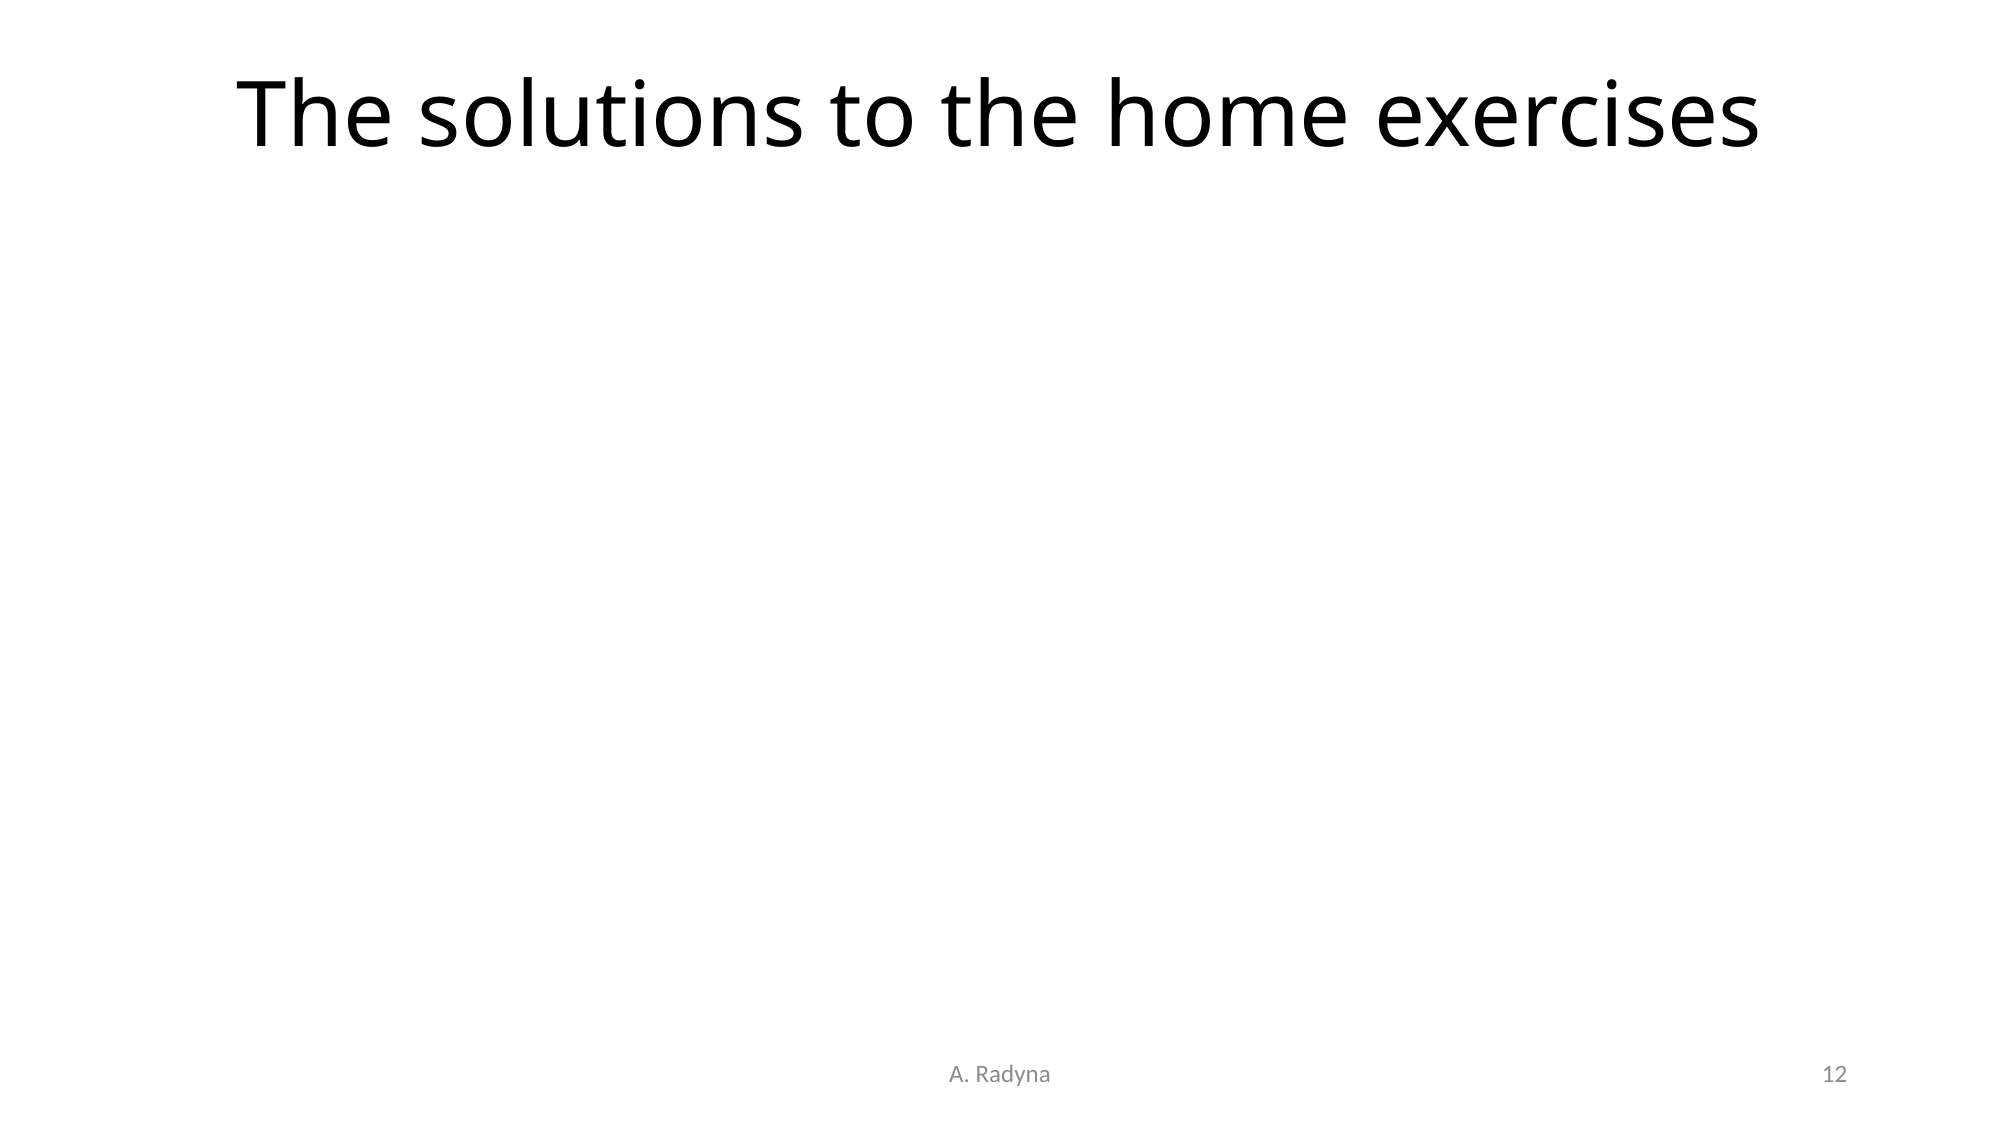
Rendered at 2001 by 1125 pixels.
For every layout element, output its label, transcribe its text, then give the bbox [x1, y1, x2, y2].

footer A. Radyna [662, 1042, 1338, 1103]
slide_number 12 [1412, 1042, 1863, 1103]
title The solutions to the home exercises [137, 59, 1863, 174]
